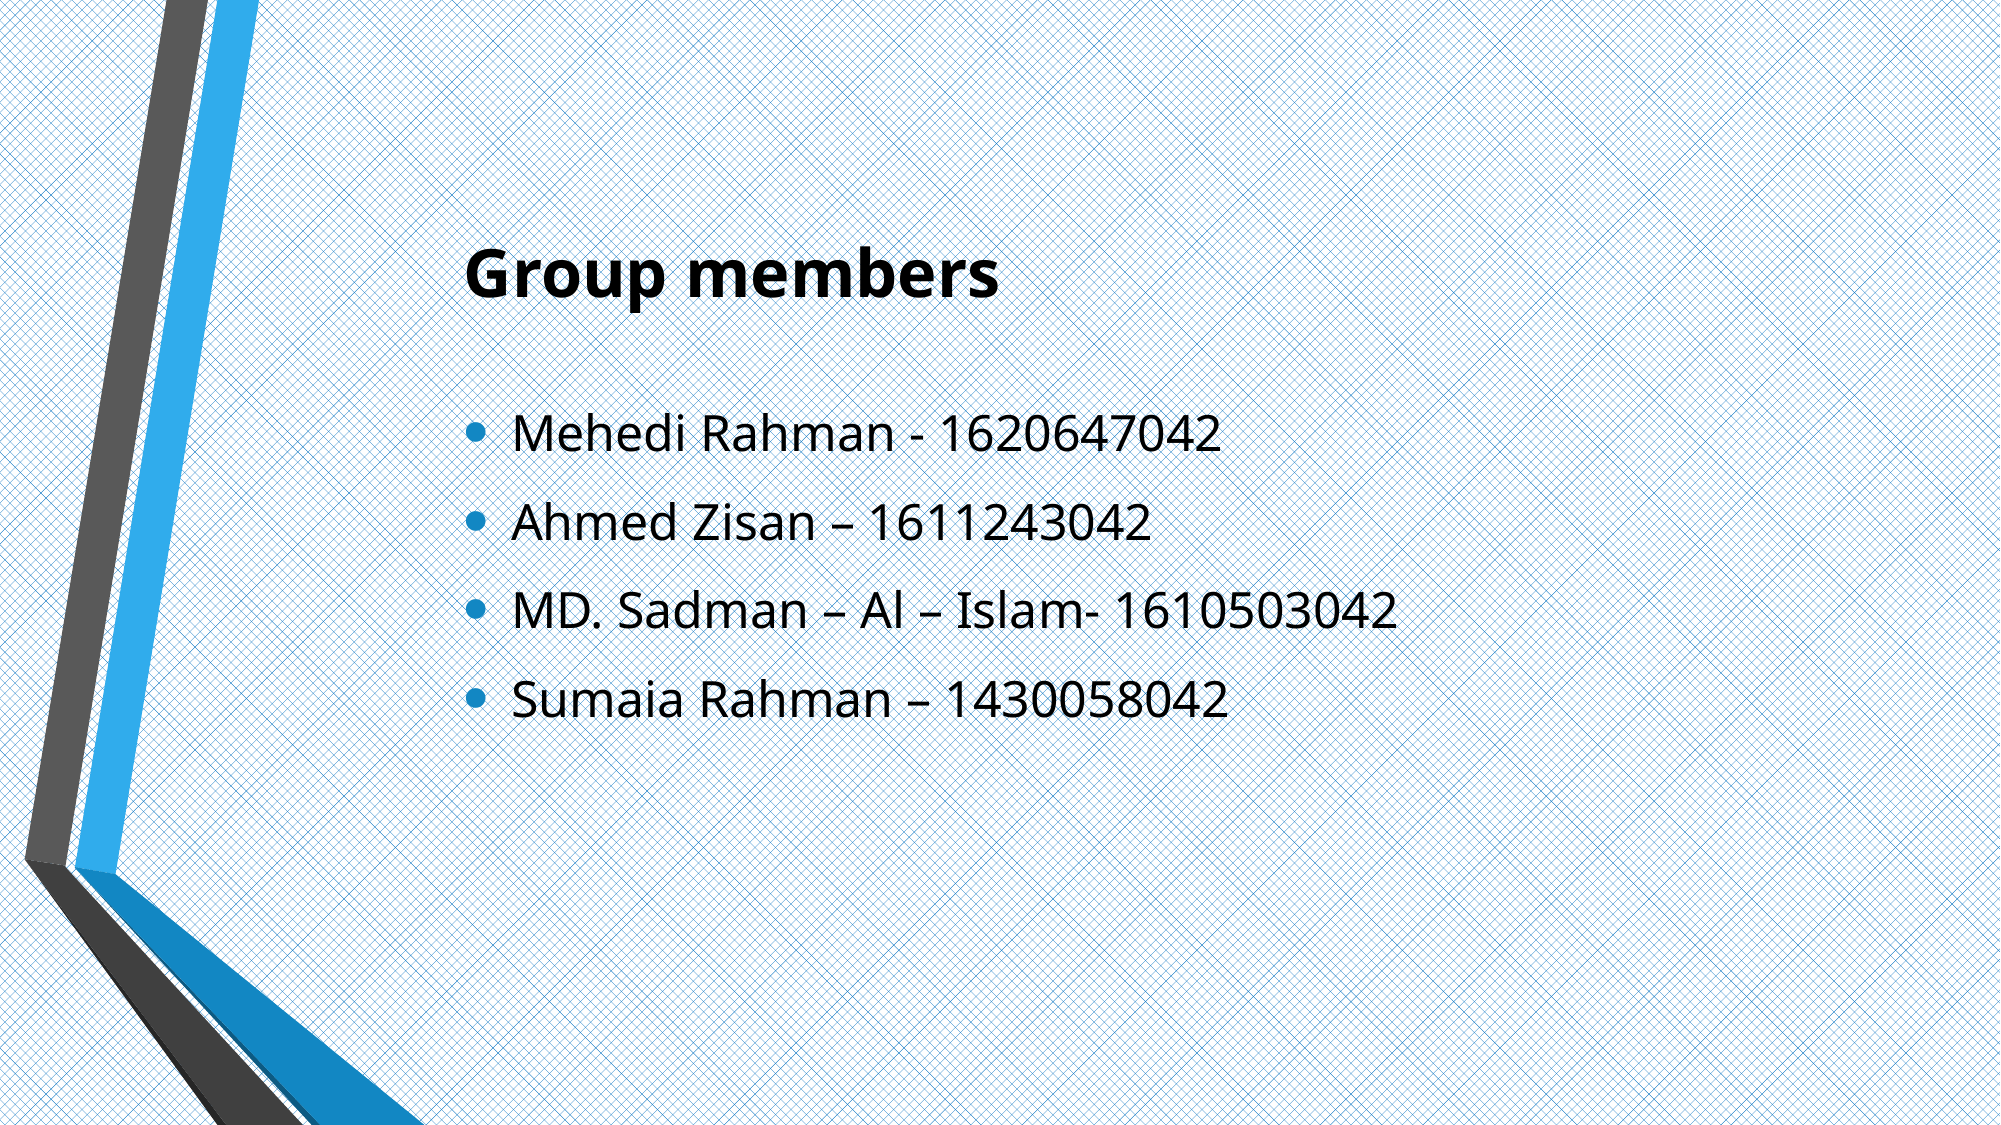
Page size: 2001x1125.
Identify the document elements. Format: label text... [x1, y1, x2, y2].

list Mehedi Rahman - 1620647042 Ahmed Zisan – 1611243042 MD. Sadman – Al – Islam- 1610503042 Sumaia Rahman – 1430058042 [449, 271, 1891, 852]
title Group members [449, 149, 1107, 271]
